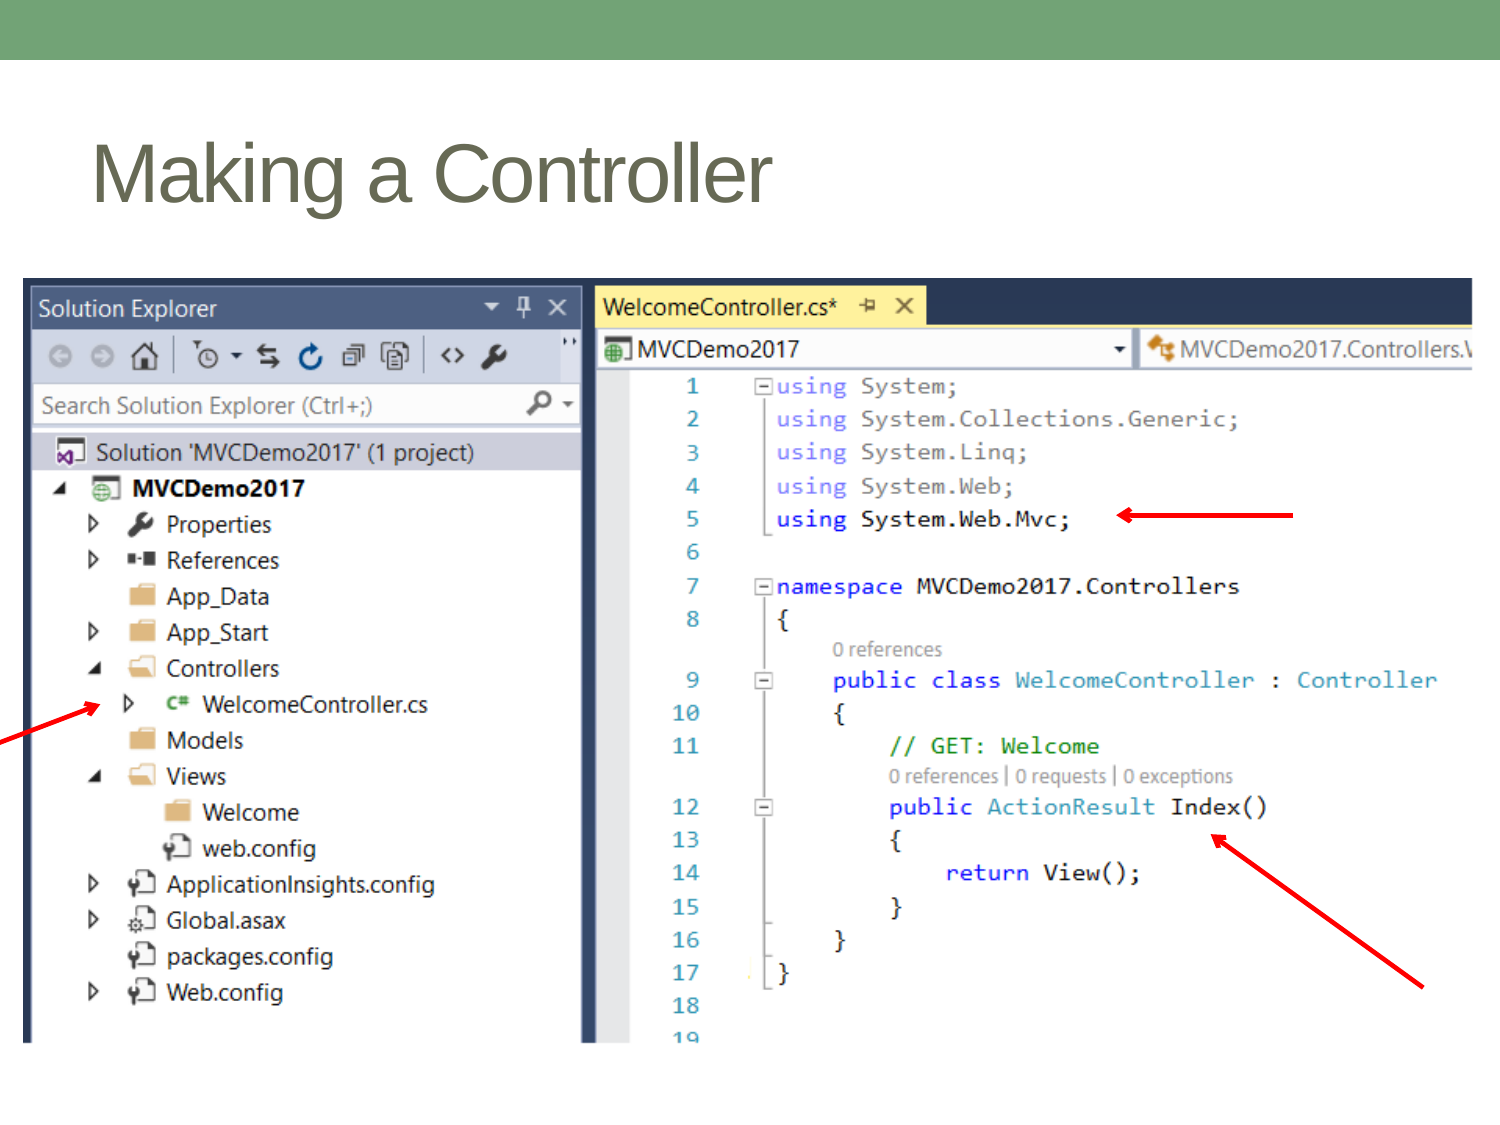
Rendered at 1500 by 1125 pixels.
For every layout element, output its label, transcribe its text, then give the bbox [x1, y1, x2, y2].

picture [23, 278, 1477, 1062]
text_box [0, 703, 101, 799]
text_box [1210, 833, 1424, 988]
title Making a Controller [75, 87, 1425, 250]
